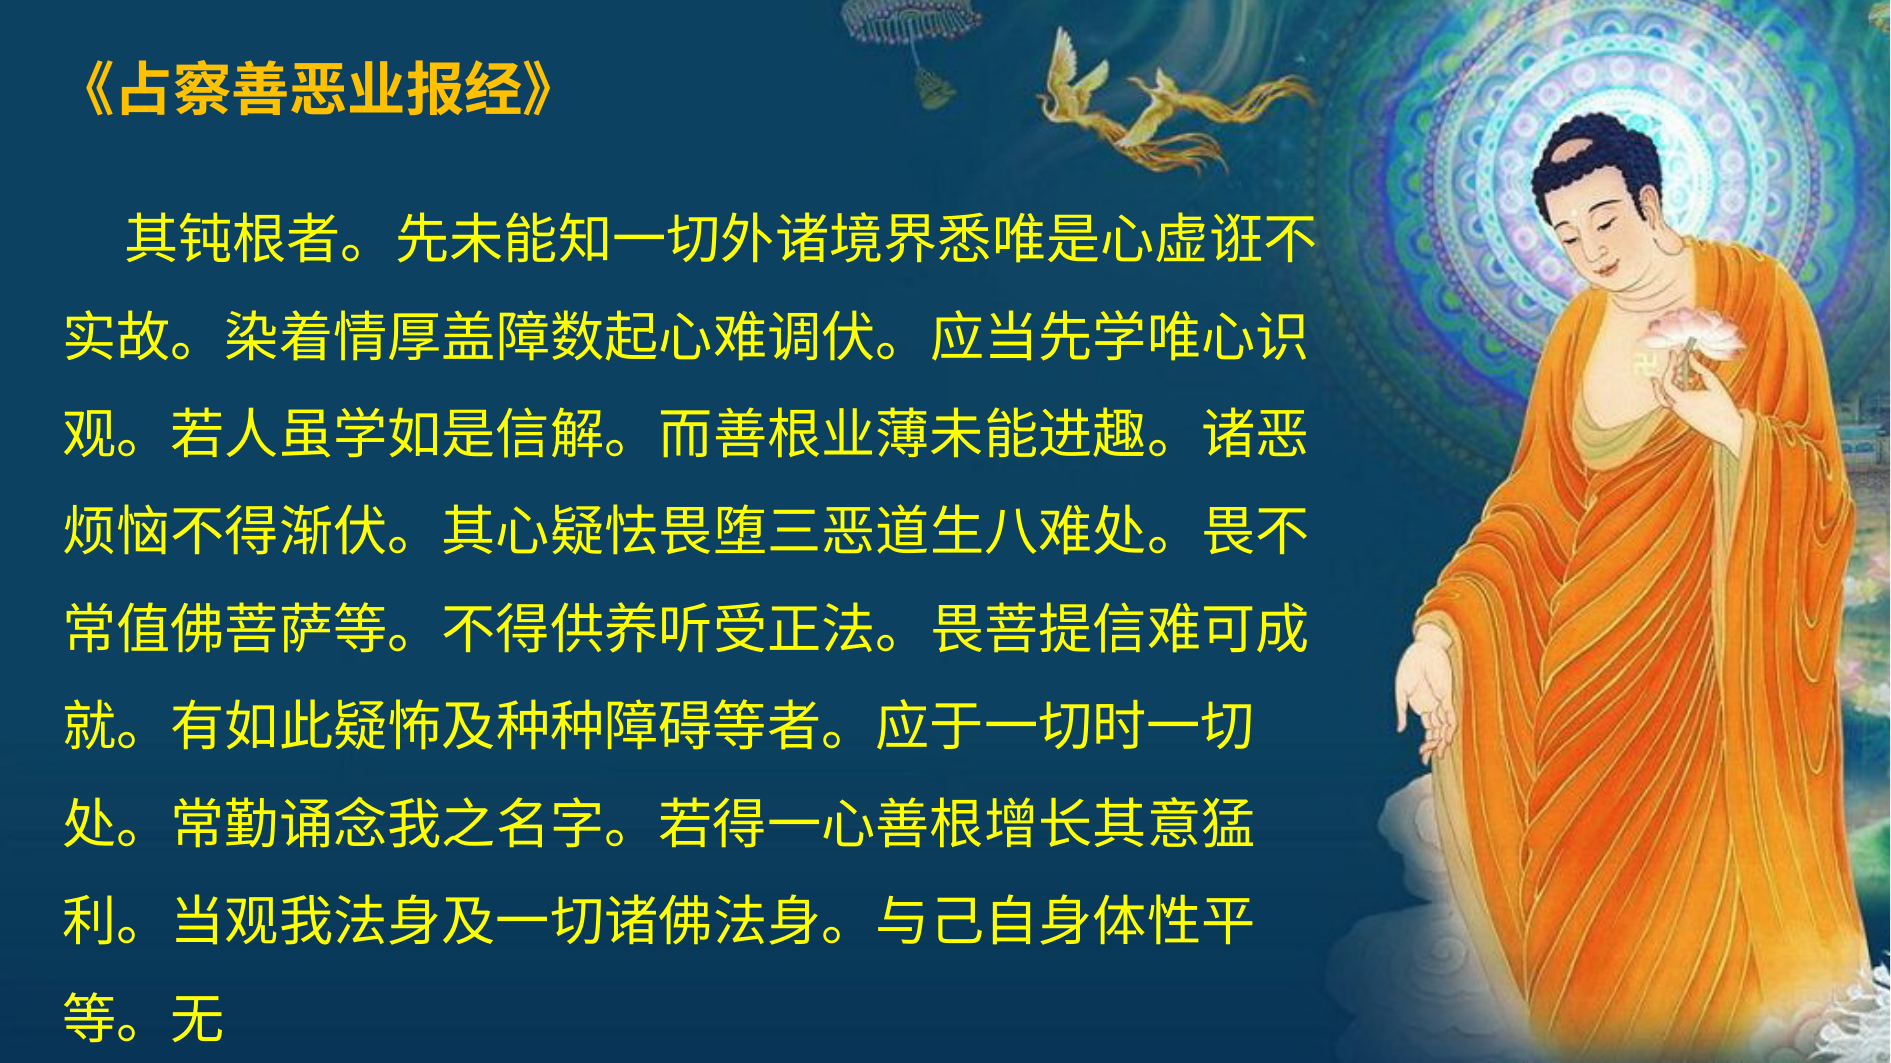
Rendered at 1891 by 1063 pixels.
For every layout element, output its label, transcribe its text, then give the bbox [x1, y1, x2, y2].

text_box 《占察善恶业报经》 [42, 9, 946, 129]
picture [0, 0, 1891, 1063]
text_box 其钝根者。先未能知一切外诸境界悉唯是心虚诳不实故。染着情厚盖障数起心难调伏。应当先学唯心识观。若人虽学如是信解。而善根业薄未能进趣。诸恶烦恼不得渐伏。其心疑怯畏堕三恶道生八难处。畏不常值佛菩萨等。不得供养听受正法。畏菩提信难可成就。有如此疑怖及种种障碍等者。应于一切时一切处。常勤诵念我之名字。若得一心善根增长其意猛利。当观我法身及一切诸佛法身。与己自身体性平等。无 [47, 164, 1335, 1057]
